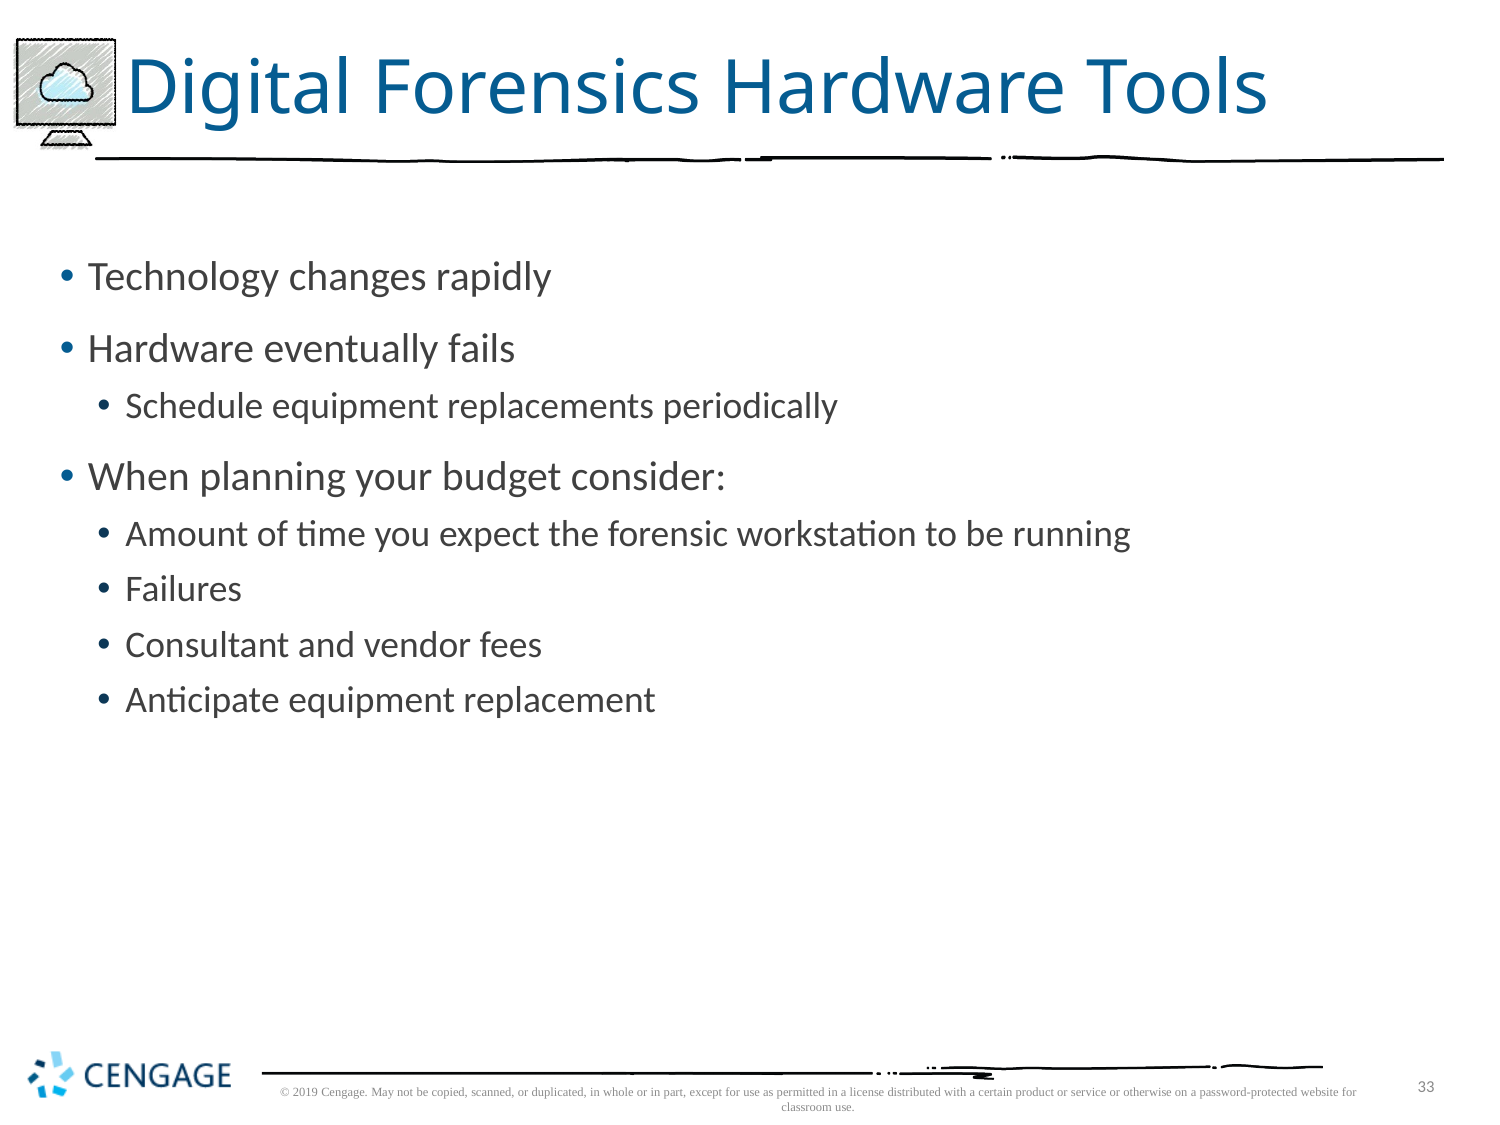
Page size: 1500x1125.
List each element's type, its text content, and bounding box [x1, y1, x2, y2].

picture [7, 1037, 244, 1111]
picture [12, 36, 117, 151]
title Digital Forensics Hardware Tools [125, 66, 1442, 116]
picture [261, 1064, 1323, 1079]
footer © 2019 Cengage. May not be copied, scanned, or duplicated, in whole or in part, except for use as permitted in a license distributed with a certain product or service or otherwise on a password-protected website for classroom use. [261, 1079, 1375, 1120]
list Technology changes rapidly Hardware eventually fails Schedule equipment replacements periodically When planning your budget consider: Amount of time you expect the forensic workstation to be running Failures Consultant and vendor fees Anticipate equipment replacement [59, 252, 1441, 490]
picture [95, 155, 1444, 163]
